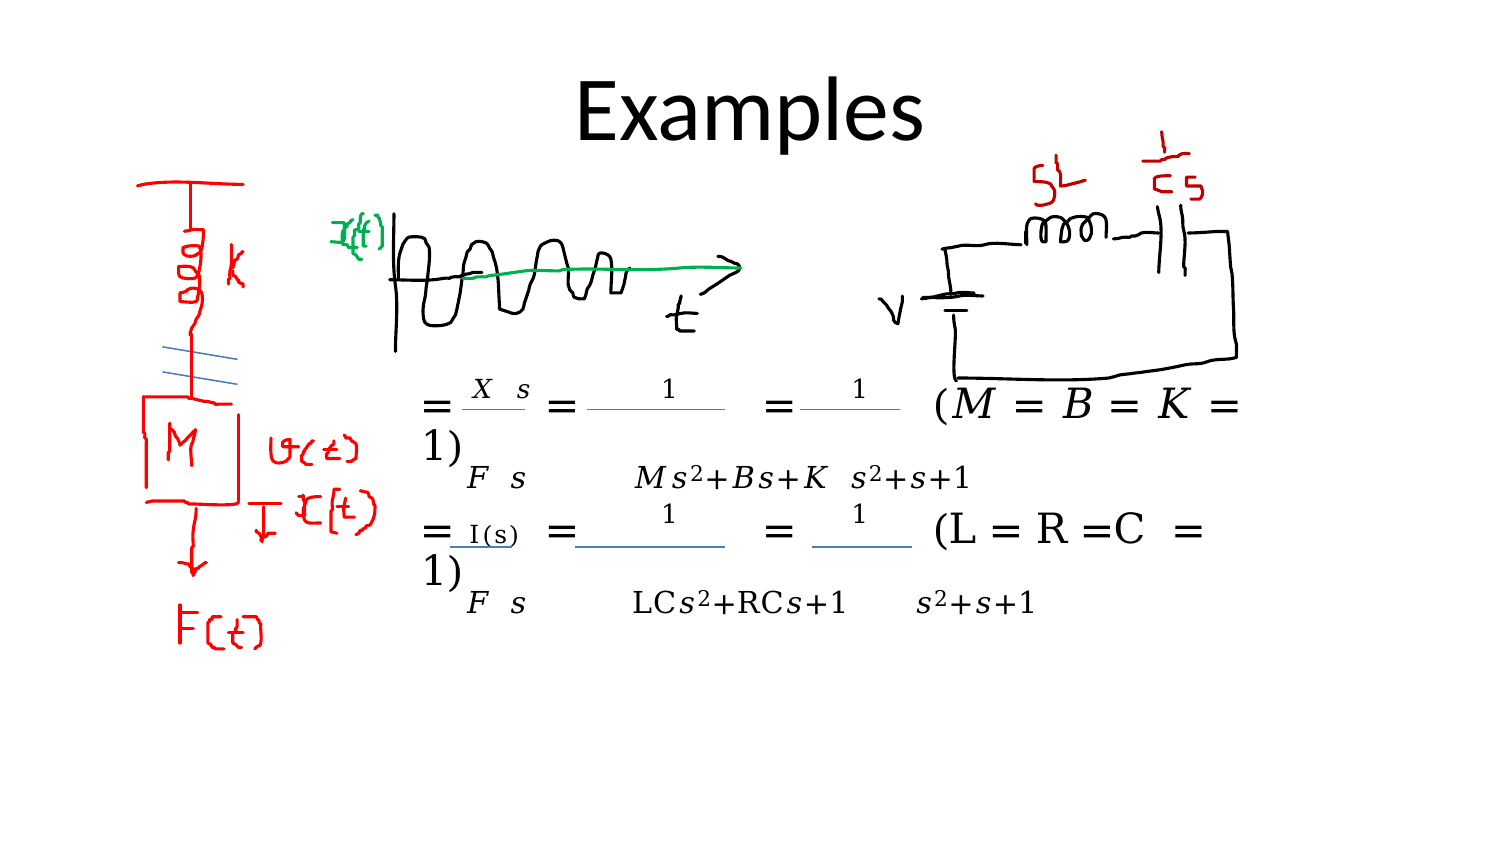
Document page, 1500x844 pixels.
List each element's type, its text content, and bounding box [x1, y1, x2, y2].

title Examples [75, 33, 1425, 175]
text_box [162, 346, 190, 360]
text_box = I(s) = 1 = 1 (L = R =C = 1) 𝐹 𝑠 LC𝑠2+RC𝑠+1 𝑠2+𝑠+1 [412, 509, 1248, 622]
text_box = 𝑋 𝑠 = 1 = 1 (𝑀 = 𝐵 = 𝐾 = 1) 𝐹 𝑠 𝑀𝑠2+𝐵𝑠+𝐾 𝑠2+𝑠+1 [412, 384, 1248, 497]
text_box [162, 371, 190, 385]
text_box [193, 346, 238, 360]
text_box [193, 371, 238, 385]
